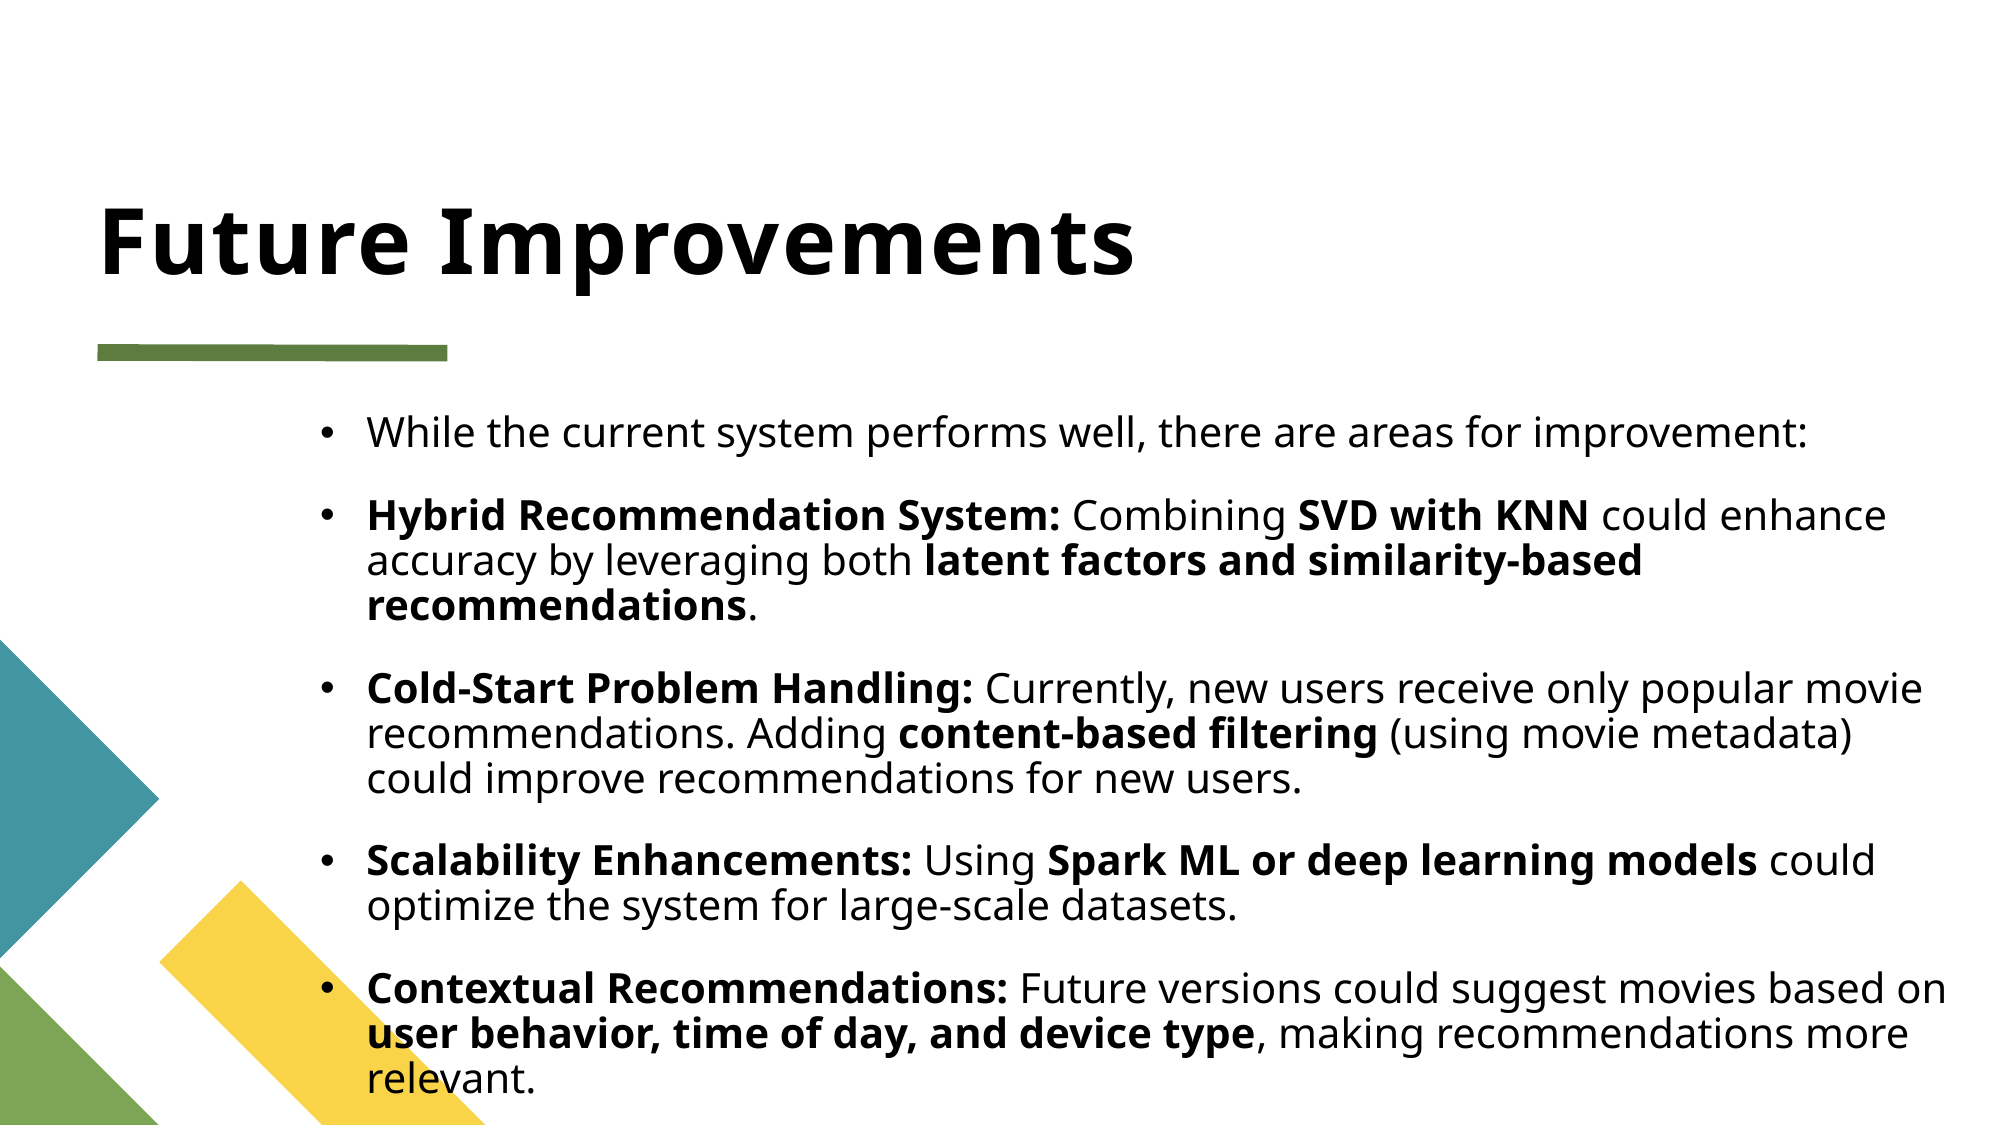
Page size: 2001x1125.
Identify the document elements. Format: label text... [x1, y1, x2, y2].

title Future Improvements [97, 16, 1882, 293]
list While the current system performs well, there are areas for improvement: Hybrid Recommendation System: Combining SVD with KNN could enhance accuracy by leveraging both latent factors and similarity-based recommendations. Cold-Start Problem Handling: Currently, new users receive only popular movie recommendations. Adding content-based filtering (using movie metadata) could improve recommendations for new users. Scalability Enhancements: Using Spark ML or deep learning models could optimize the system for large-scale datasets. Contextual Recommendations: Future versions could suggest movies based on user behavior, time of day, and device type, making recommendations more relevant. [320, 374, 1970, 1109]
